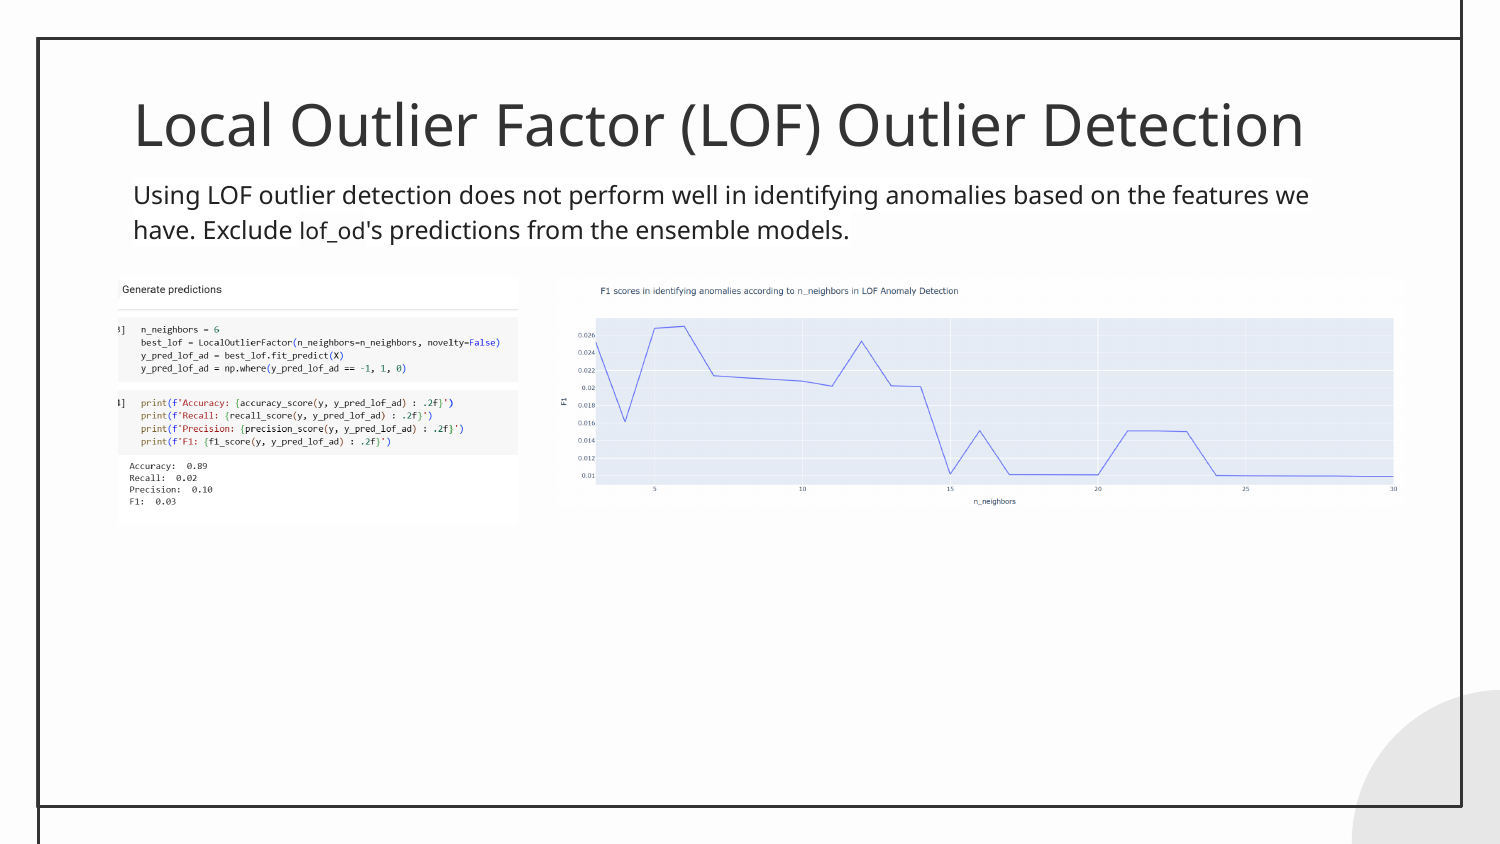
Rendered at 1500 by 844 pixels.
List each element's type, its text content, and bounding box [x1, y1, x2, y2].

title Local Outlier Factor (LOF) Outlier Detection [118, 72, 1439, 167]
picture [556, 276, 1407, 509]
text_box Using LOF outlier detection does not perform well in identifying anomalies based on the features we have. Exclude lof_od's predictions from the ensemble models. [118, 160, 1369, 260]
picture [117, 276, 518, 524]
